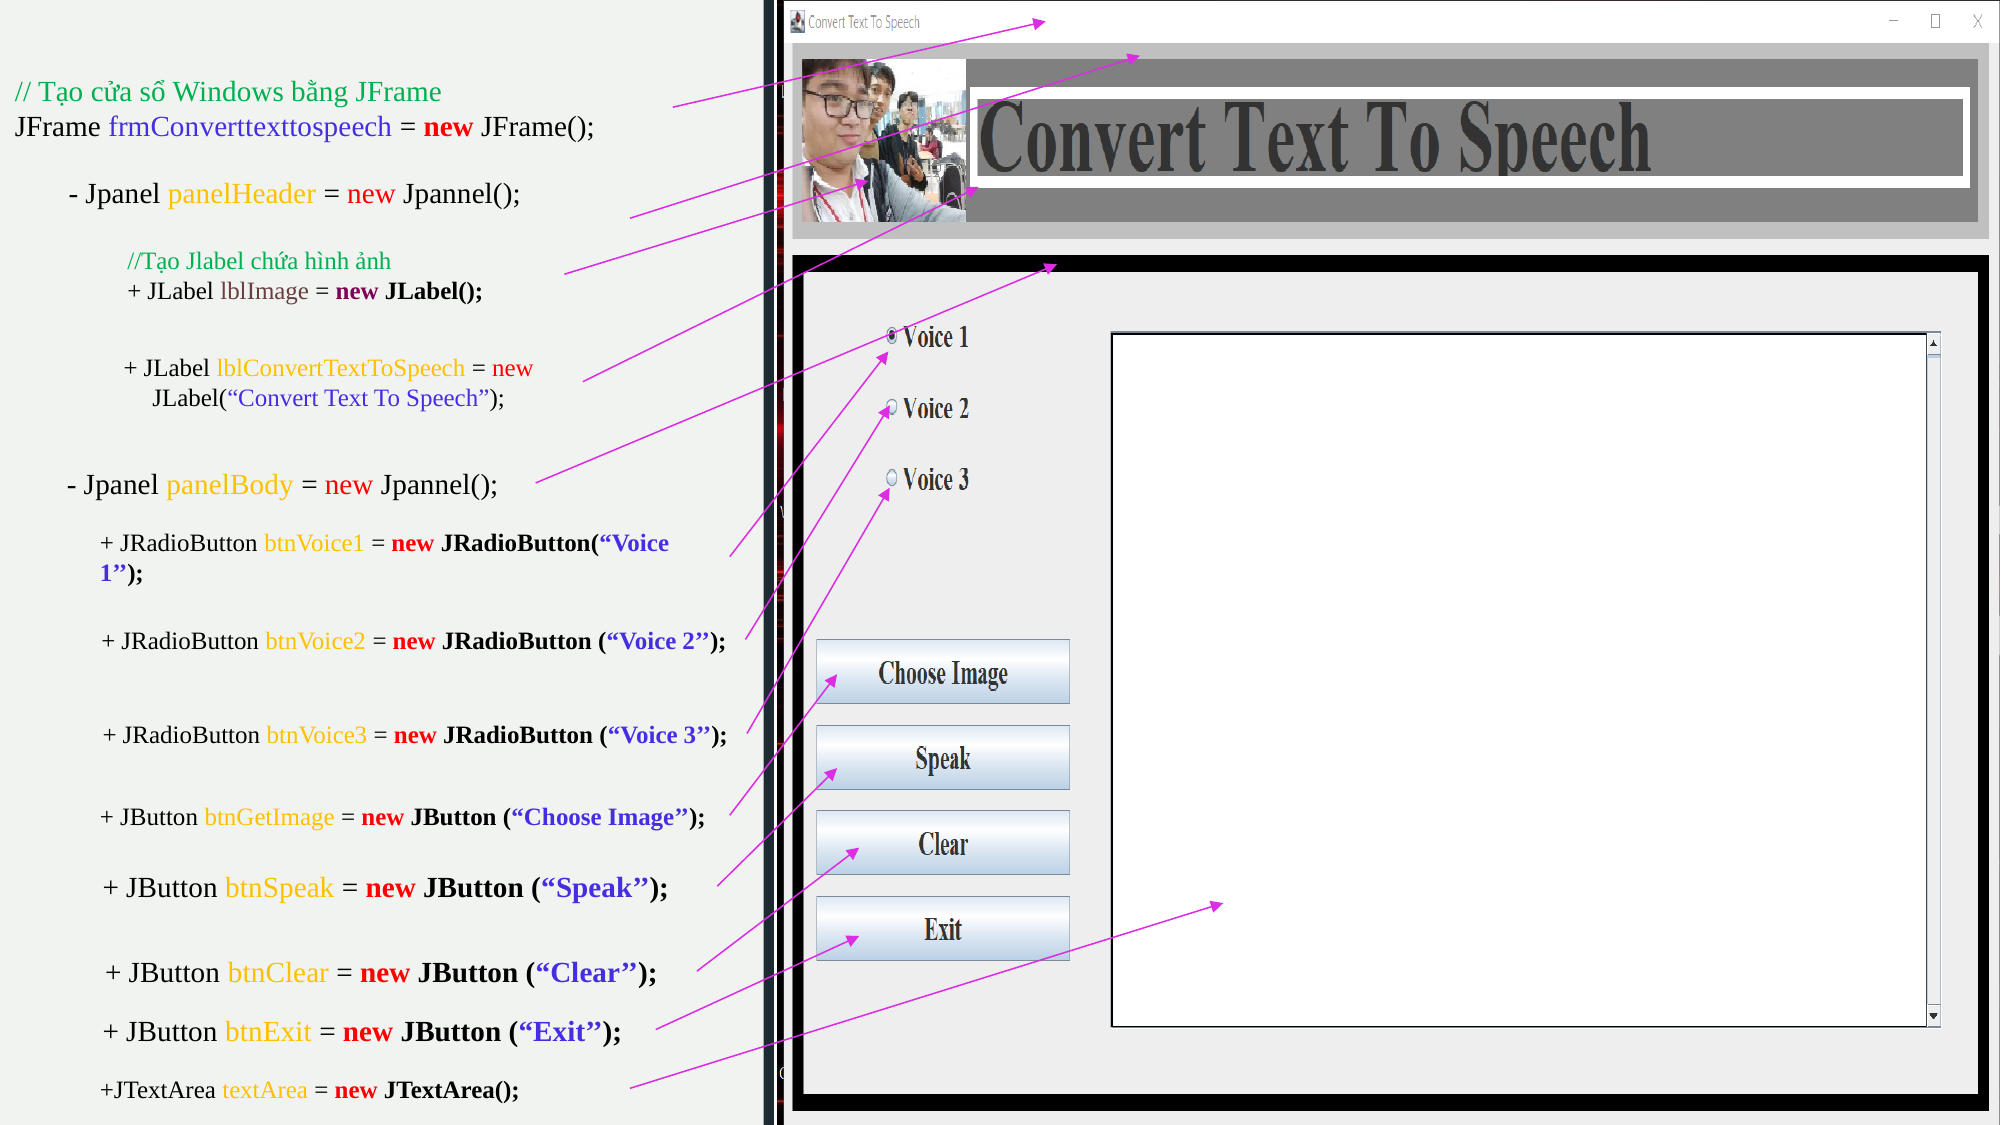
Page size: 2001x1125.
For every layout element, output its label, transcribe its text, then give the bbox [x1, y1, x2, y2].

text_box + JButton btnSpeak = new JButton (“Speak’’); [87, 863, 696, 922]
text_box + JRadioButton btnVoice1 = new JRadioButton(“Voice 1’’); [84, 508, 731, 605]
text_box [629, 55, 1141, 219]
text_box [729, 351, 889, 557]
text_box + JButton btnExit = new JButton (“Exit’’); [87, 994, 629, 1051]
text_box + JLabel lblConvertTextToSpeech = new JLabel(“Convert Text To Speech”); [73, 321, 535, 443]
text_box + JRadioButton btnVoice2 = new JRadioButton (“Voice 2’’); [85, 591, 746, 688]
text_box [729, 674, 838, 767]
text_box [535, 264, 1058, 484]
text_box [746, 487, 890, 734]
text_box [564, 180, 869, 264]
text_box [717, 767, 838, 847]
text_box + JRadioButton btnVoice3 = new JRadioButton (“Voice 3’’); [87, 685, 729, 782]
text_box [869, 186, 979, 264]
text_box // Tạo cửa sổ Windows bằng JFrame JFrame frmConverttexttospeech = new JFrame(); [0, 19, 674, 195]
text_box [745, 405, 891, 640]
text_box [629, 902, 1224, 1089]
text_box + JButton btnGetImage = new JButton (“Choose Image’’); [84, 767, 717, 863]
text_box + JButton btnClear = new JButton (“Clear’’); [89, 939, 629, 1003]
text_box - Jpanel panelBody = new Jpannel(); [51, 435, 537, 531]
text_box - Jpanel panelHeader = new Jpannel(); [53, 195, 564, 240]
text_box //Tạo Jlabel chứa hình ảnh + JLabel lblImage = new JLabel(); [112, 236, 564, 312]
text_box +JTextArea textArea = new JTextArea(); [84, 1051, 631, 1125]
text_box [696, 847, 860, 902]
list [776, 0, 2000, 1125]
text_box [672, 21, 1046, 55]
